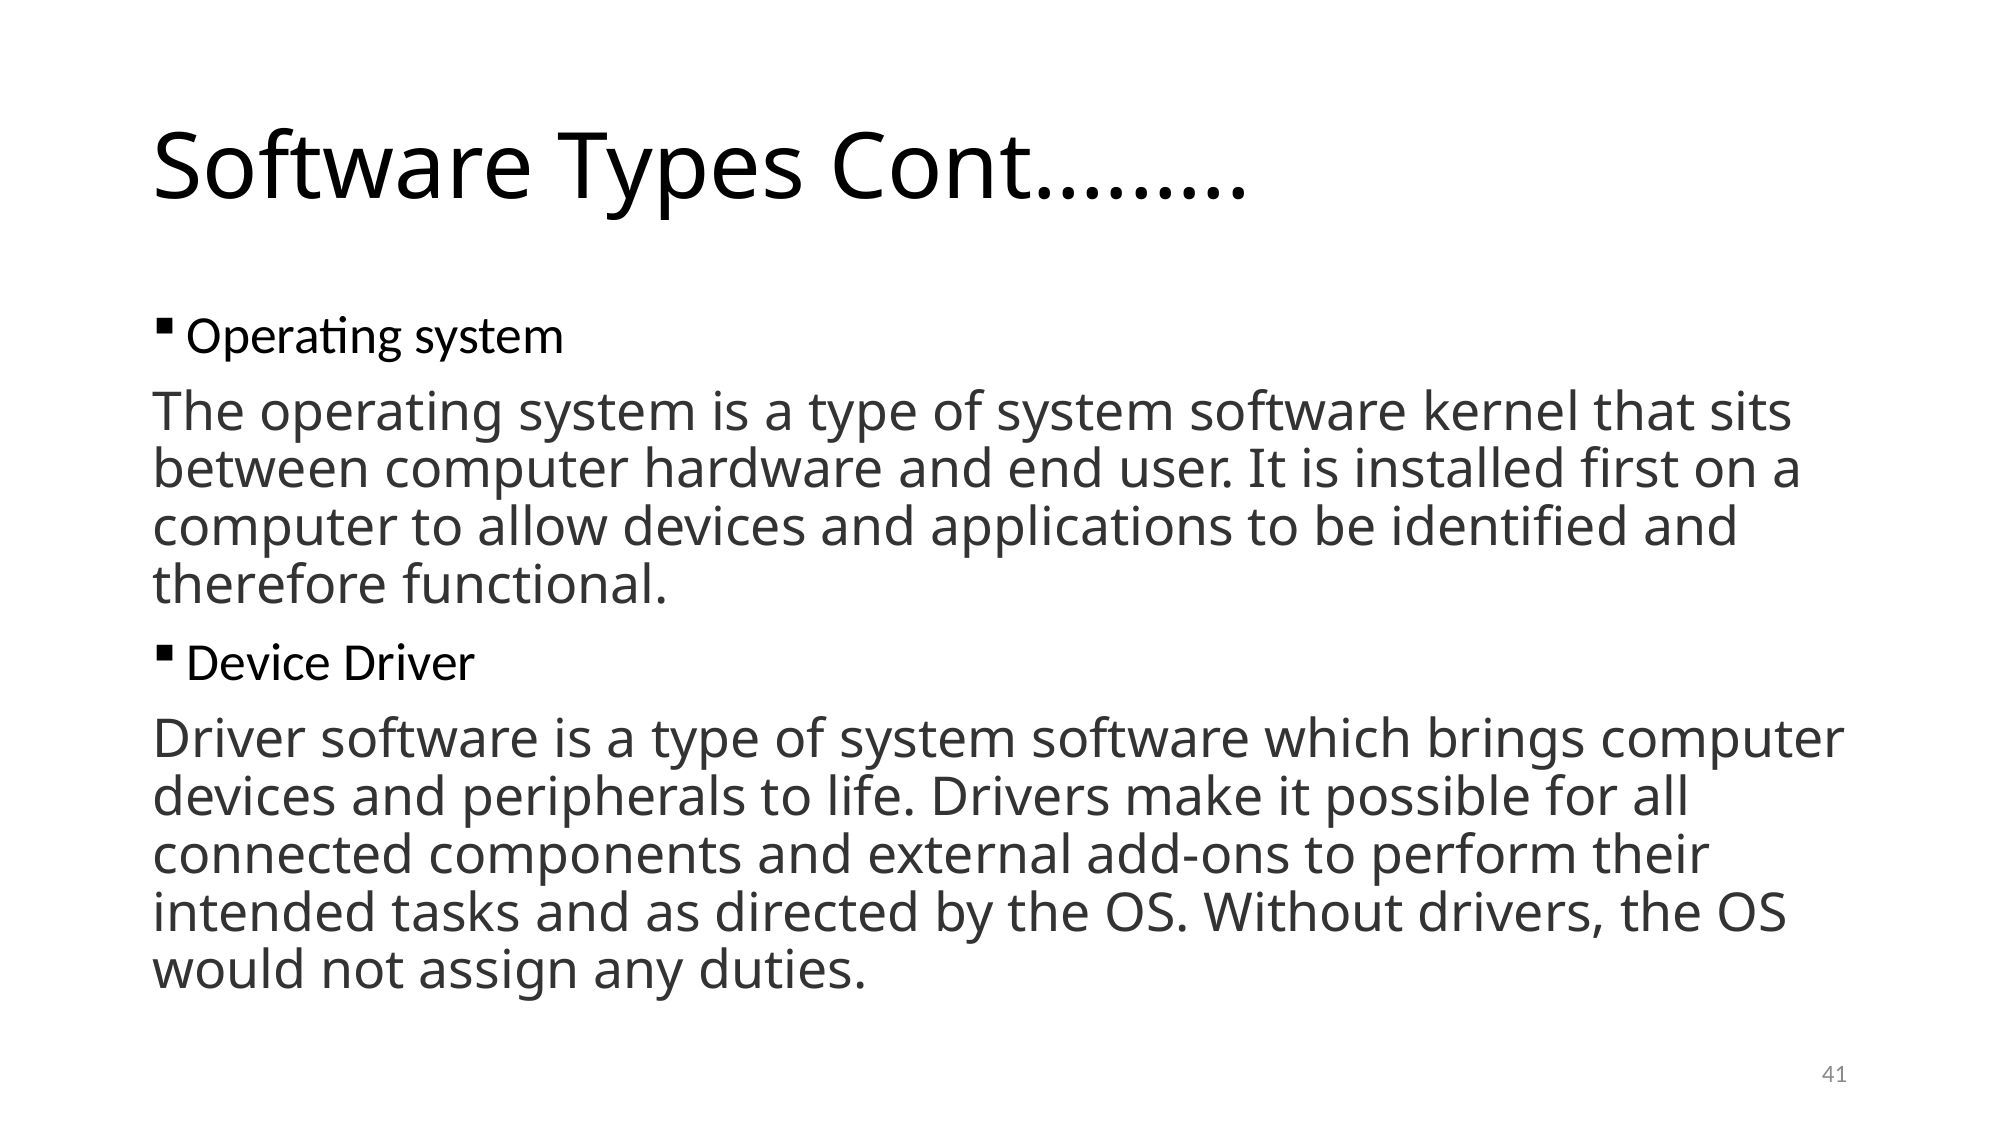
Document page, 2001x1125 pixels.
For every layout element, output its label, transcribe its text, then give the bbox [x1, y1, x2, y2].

slide_number 41 [1412, 1042, 1863, 1103]
list Operating system The operating system is a type of system software kernel that sits between computer hardware and end user. It is installed first on a computer to allow devices and applications to be identified and therefore functional. Device Driver Driver software is a type of system software which brings computer devices and peripherals to life. Drivers make it possible for all connected components and external add-ons to perform their intended tasks and as directed by the OS. Without drivers, the OS would not assign any duties. [137, 299, 1863, 1014]
title Software Types Cont.…….. [137, 59, 1863, 278]
